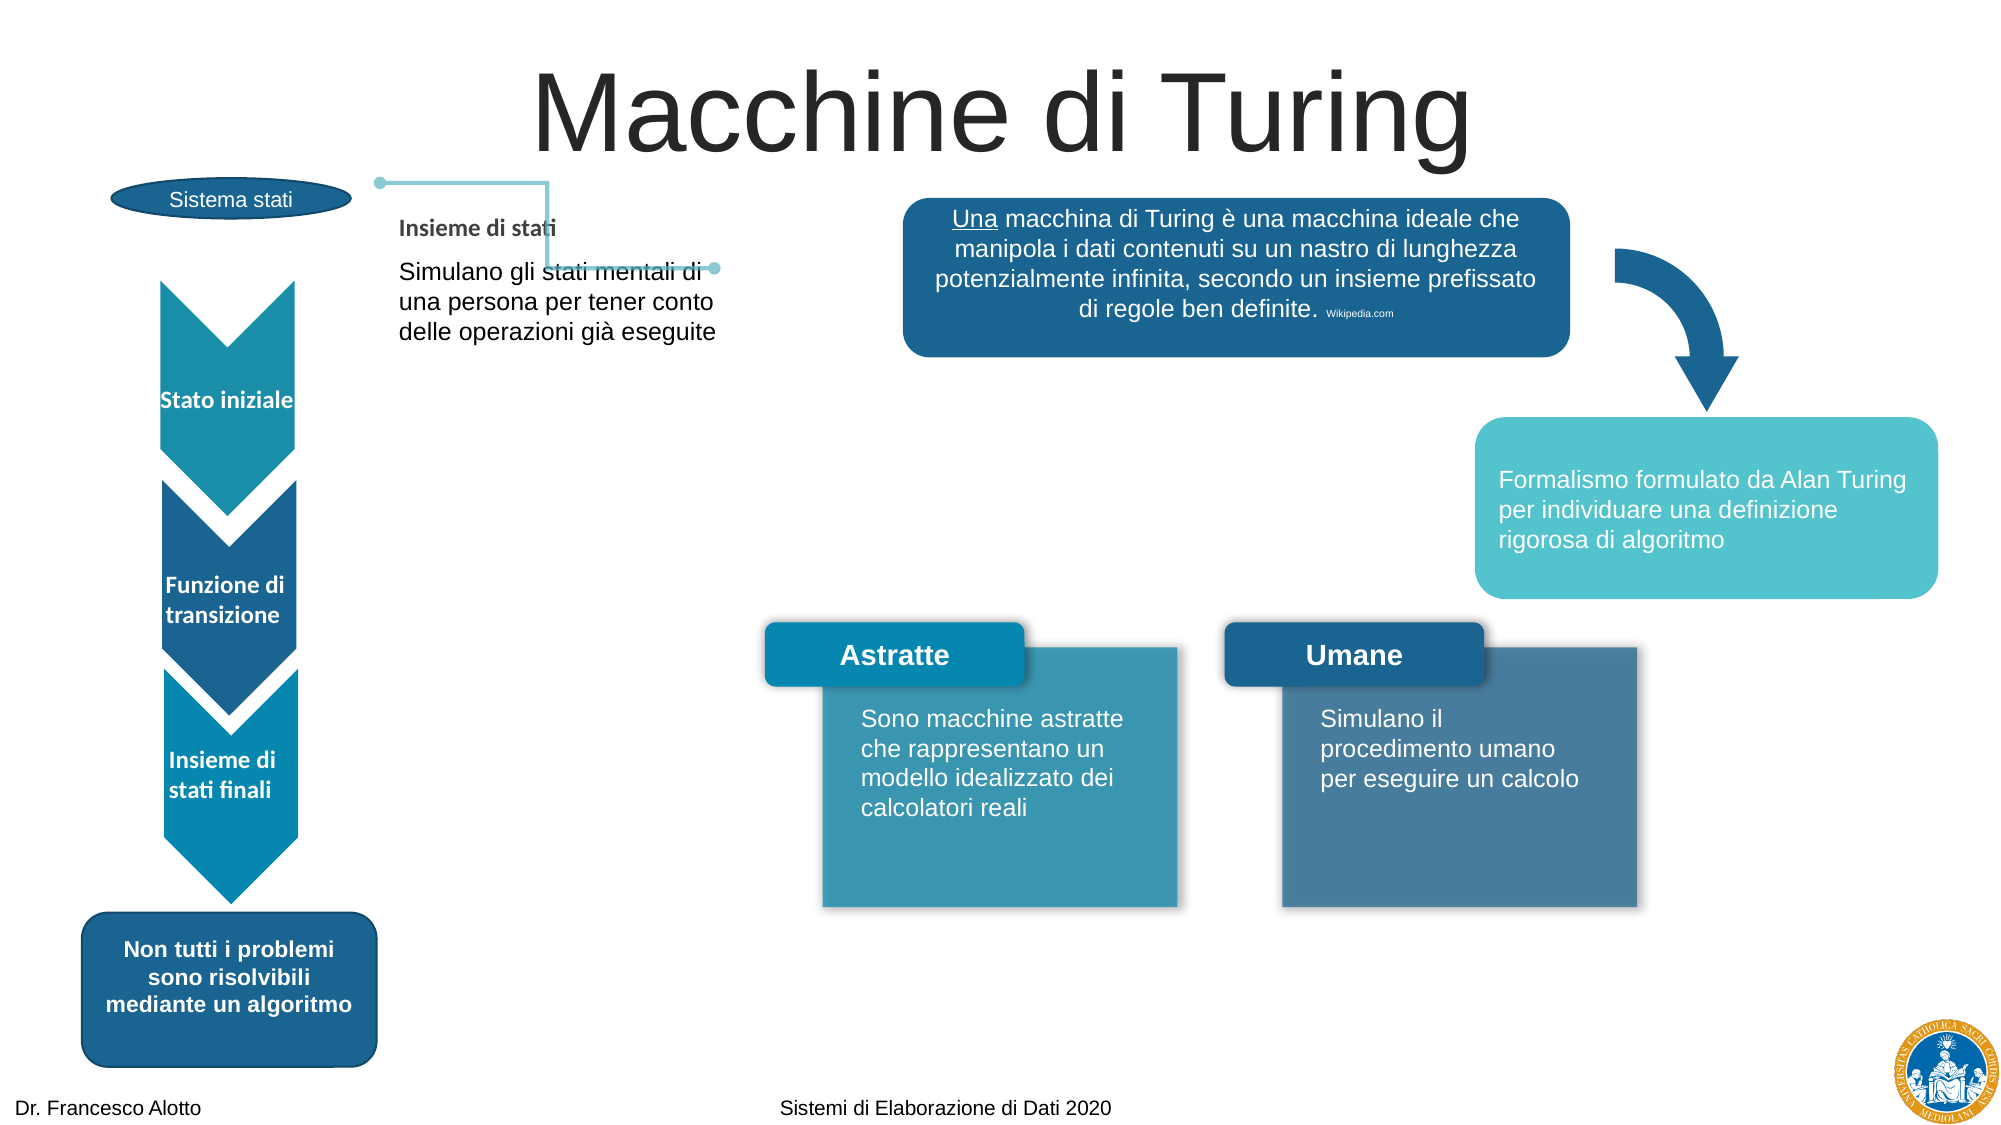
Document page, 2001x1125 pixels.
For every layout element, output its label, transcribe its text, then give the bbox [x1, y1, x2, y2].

list Macchine di Turing [53, 55, 1952, 175]
picture [1893, 1018, 2000, 1125]
text_box [161, 477, 298, 718]
text_box Dr. Francesco Alotto [0, 1087, 399, 1125]
text_box Formalismo formulato da Alan Turing per individuare una definizione rigorosa di algoritmo [1473, 416, 1940, 601]
text_box Funzione di transizione [165, 561, 322, 636]
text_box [764, 622, 1638, 908]
text_box Insieme di stati finali [168, 736, 326, 811]
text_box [379, 182, 715, 269]
text_box Stato iniziale [160, 375, 317, 421]
text_box Una macchina di Turing è una macchina ideale che manipola i dati contenuti su un nastro di lunghezza potenzialmente infinita, secondo un insieme prefissato di regole ben definite. Wikipedia.com [901, 196, 1572, 359]
text_box Sistema stati [110, 177, 352, 220]
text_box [398, 204, 735, 355]
text_box [163, 666, 300, 906]
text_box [1505, 248, 1739, 467]
text_box [159, 278, 296, 518]
text_box Non tutti i problemi sono risolvibili mediante un algoritmo [80, 911, 378, 1068]
text_box Sistemi di Elaborazione di Dati 2020 [765, 1087, 1164, 1125]
